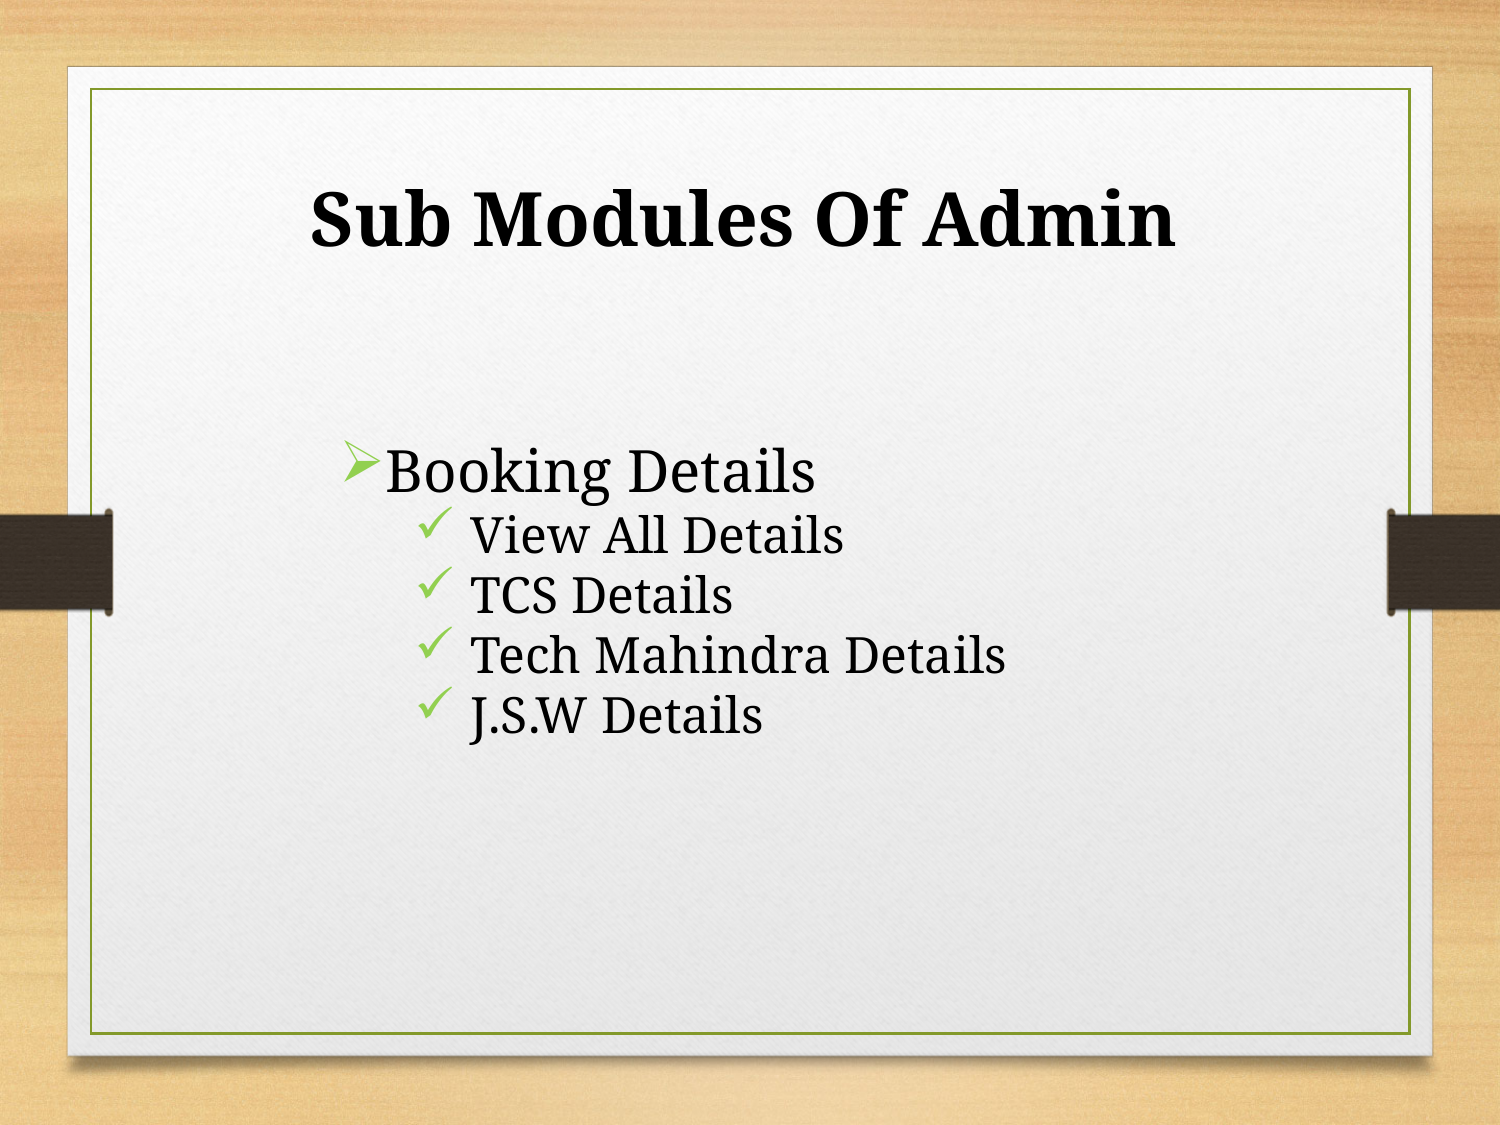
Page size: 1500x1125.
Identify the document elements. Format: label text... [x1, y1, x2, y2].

picture [0, 0, 1500, 1125]
text_box Sub Modules Of Admin [210, 163, 1278, 269]
text_box Booking Details View All Details TCS Details Tech Mahindra Details J.S.W Details [324, 381, 1176, 872]
